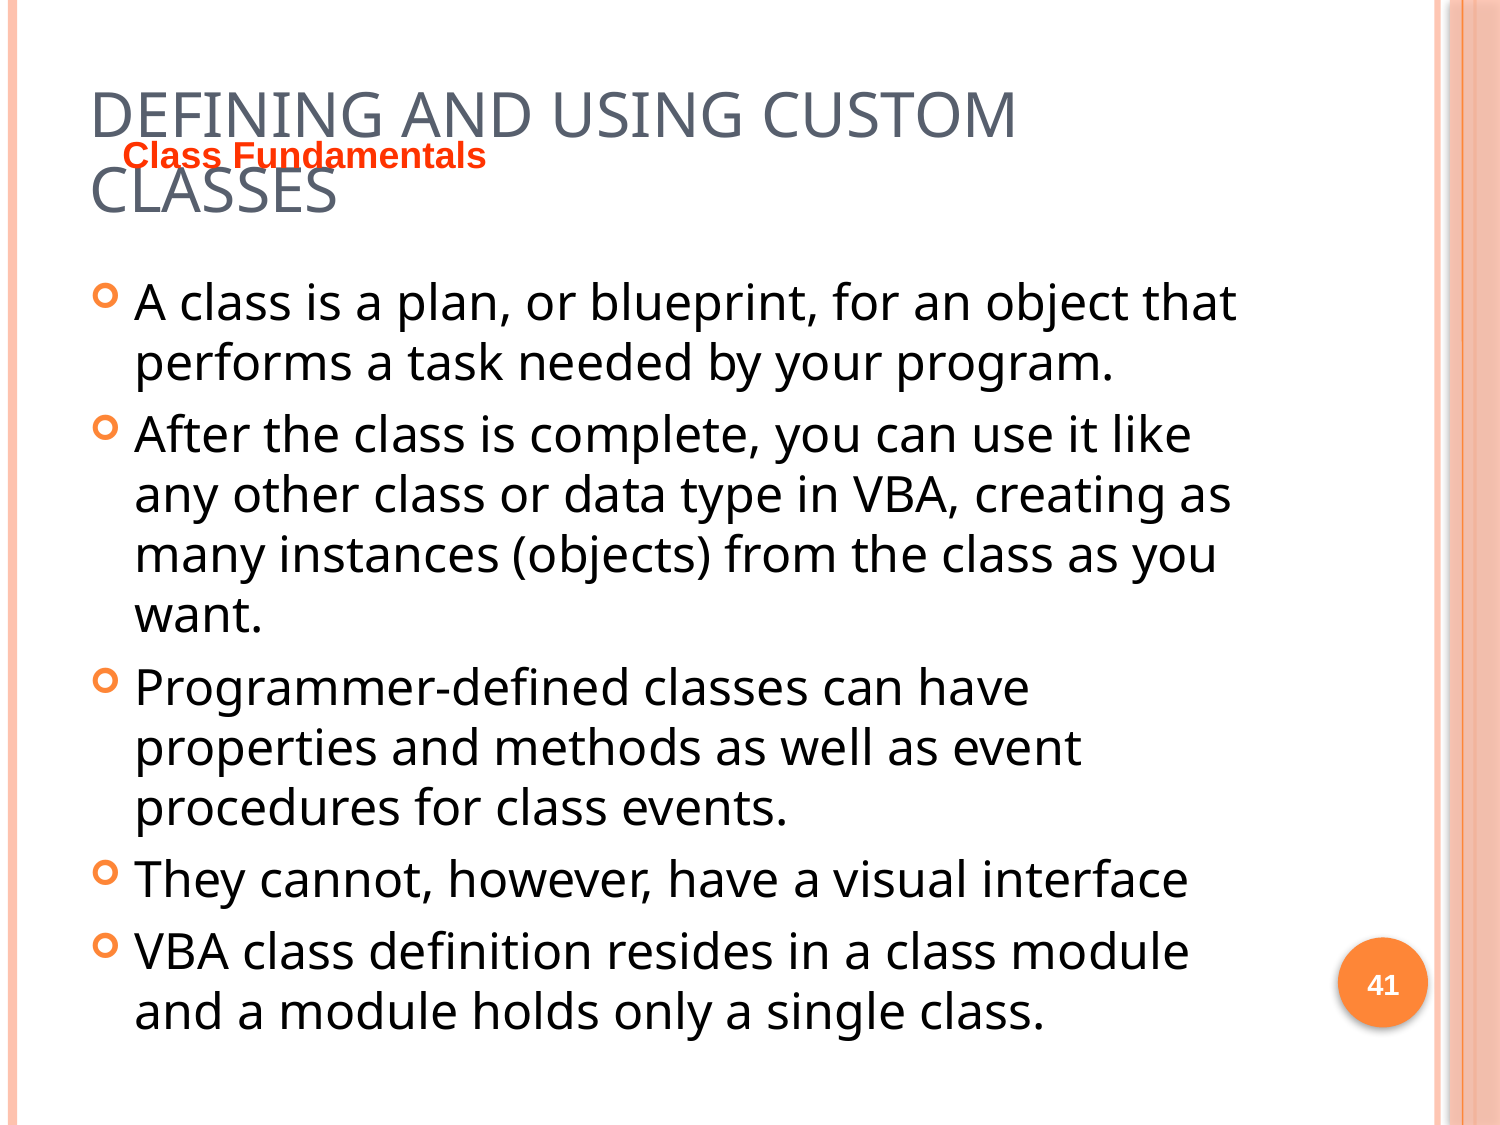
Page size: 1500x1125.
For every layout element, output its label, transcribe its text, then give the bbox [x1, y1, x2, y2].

slide_number 41 [1333, 940, 1434, 1027]
text_box Class Fundamentals [107, 123, 1450, 199]
title Defining and using Custom Classes [75, 45, 1300, 233]
list A class is a plan, or blueprint, for an object that performs a task needed by your program. After the class is complete, you can use it like any other class or data type in VBA, creating as many instances (objects) from the class as you want. Programmer-defined classes can have properties and methods as well as event procedures for class events. They cannot, however, have a visual interface VBA class definition resides in a class module and a module holds only a single class. To add a new class to a VBA project, select Insert  Class Module from the VBA Editor menu The class is assigned a default name such as Class1, Class2, and so on. Be sure to change this to something descriptive of the class because this is the name you use in code to create instances of the class. To change a class’s name, change the Name property in the Properties window. Advantages of Classes Ease of use. After a class is defined, using it in a program is easy. Create an instance of the class and call its properties and methods—what could be easier? Reusability. A properly designed and programmed class is a self-contained unit that performs a specific task. It’s a simple matter to use a class in as many VBA projects as needed, with no extra programming effort. Fewer errors and bugs. A class is by its very nature isolated from the rest of the program except for the properties and methods that you specifically create. As such, it is less prone to program errors and bugs that can be caused by unintended interactions between different sections of code. You must instantiate the class in your program that is, create an object based on the class before you can use it in your program. The syntax is the same as for any of the classes in the Excel object model: Dim varname As New classname Varname is any legal VBA variable name, and classname is the name of the class. [75, 262, 1300, 1062]
